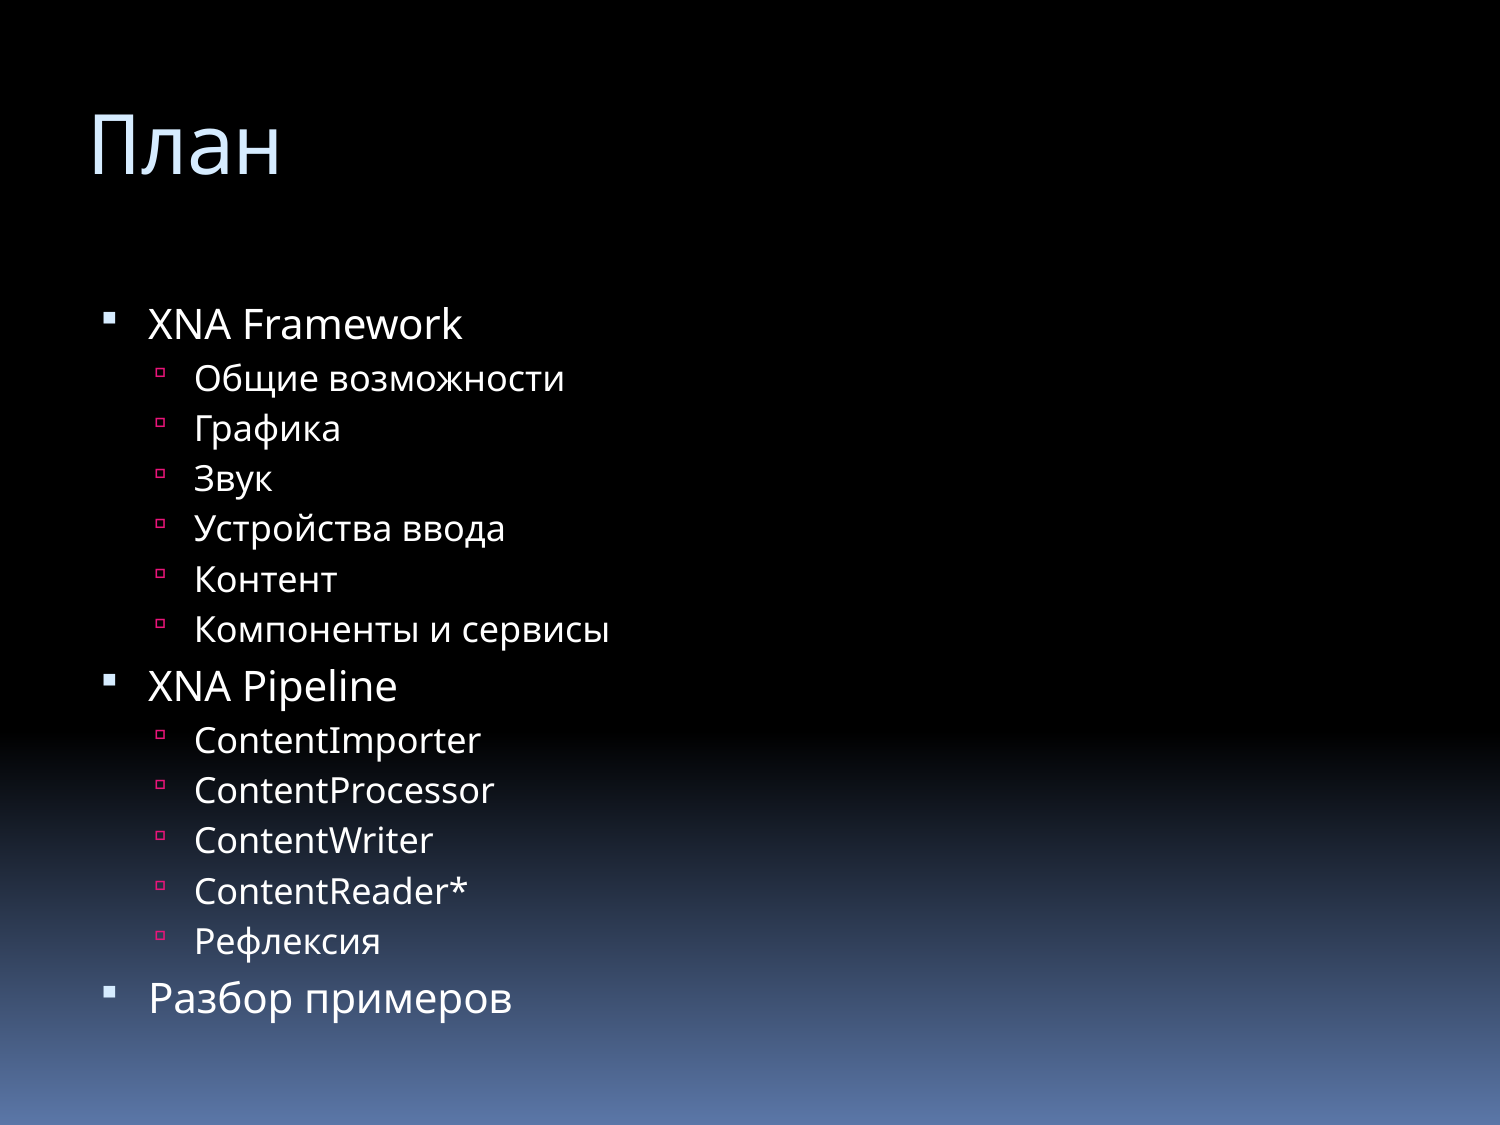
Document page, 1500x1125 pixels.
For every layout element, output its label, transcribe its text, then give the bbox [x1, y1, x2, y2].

list XNA Framework Общие возможности Графика Звук Устройства ввода Контент Компоненты и сервисы XNA Pipeline ContentImporter ContentProcessor ContentWriter ContentReader* Рефлексия Разбор примеров [76, 290, 739, 1033]
title План [75, 83, 1425, 234]
